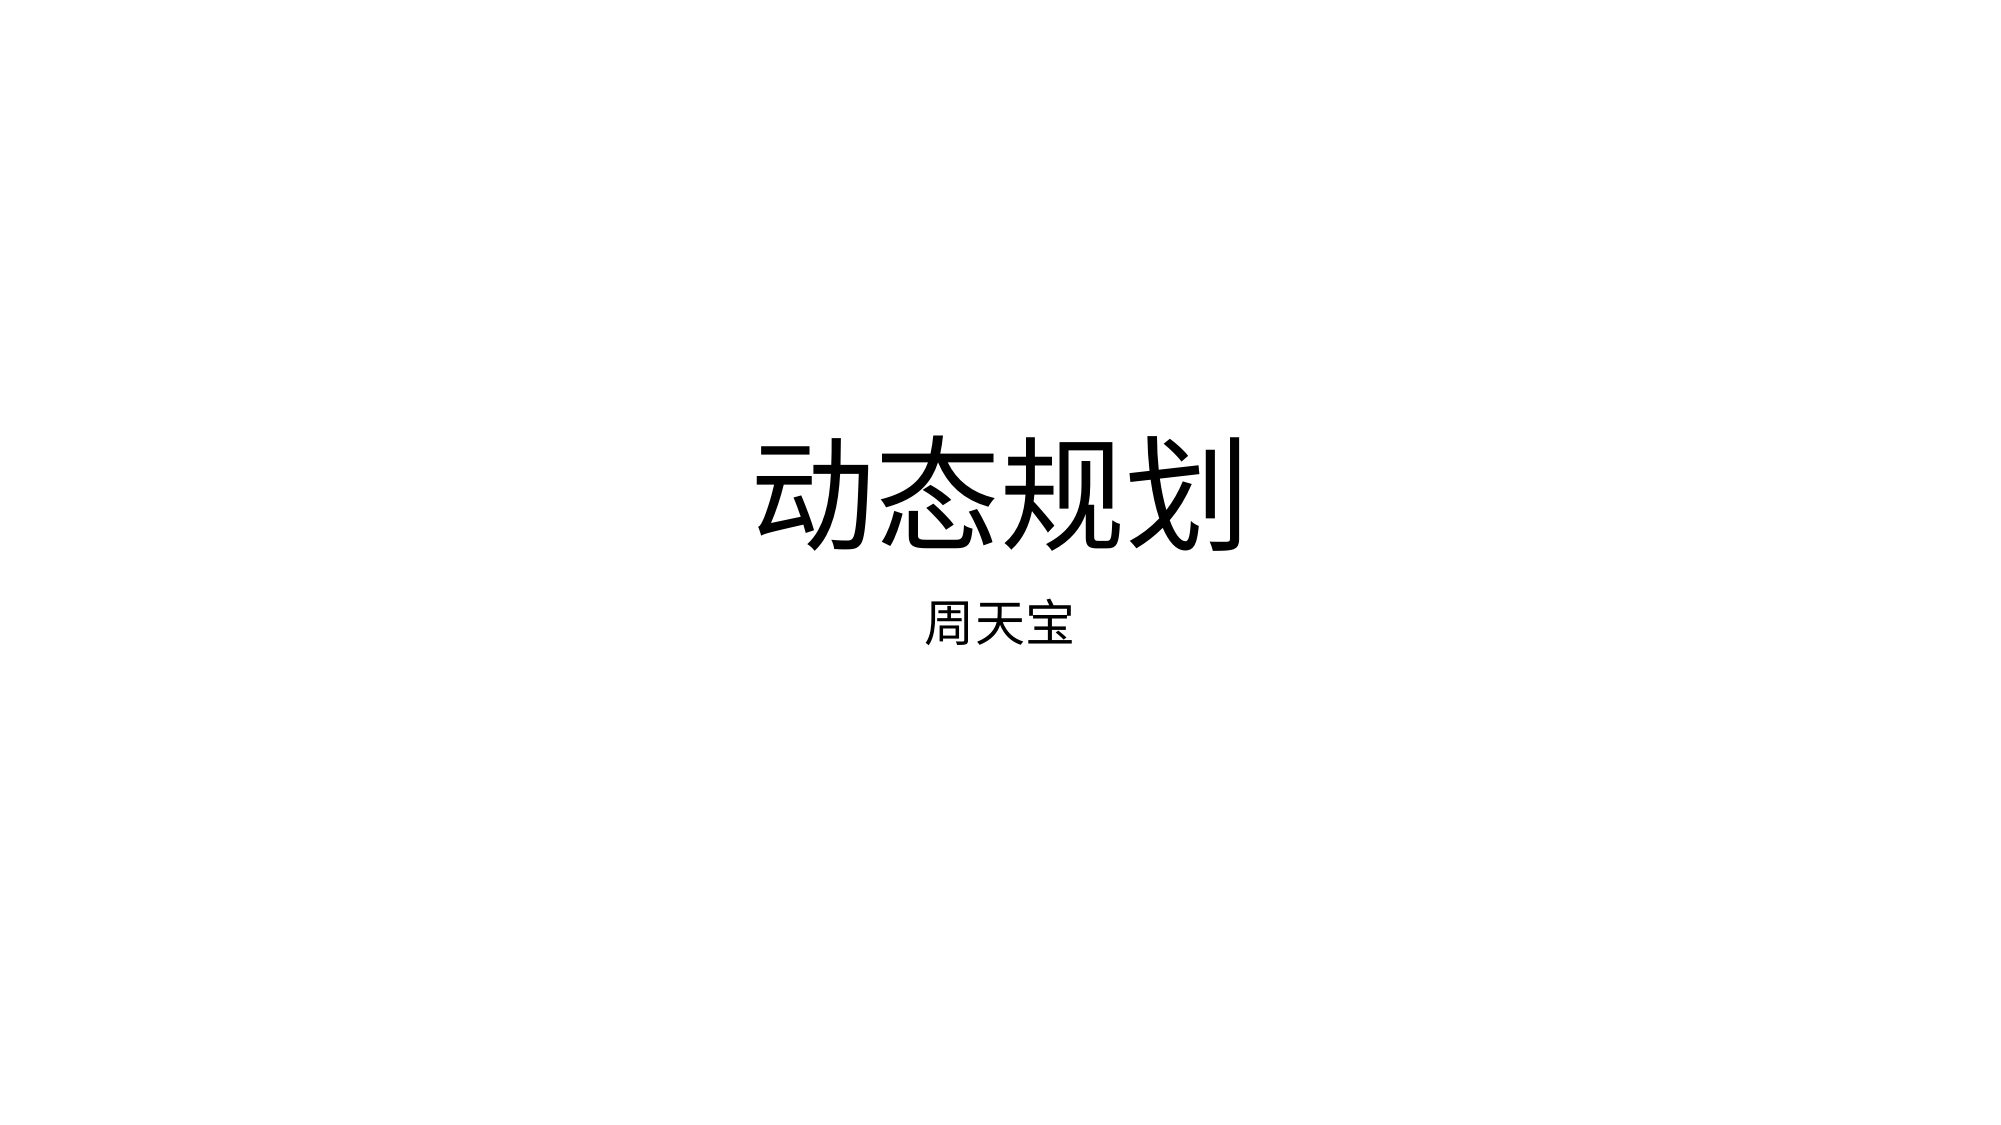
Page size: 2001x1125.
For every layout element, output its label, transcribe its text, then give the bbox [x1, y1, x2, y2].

subtitle 周天宝 [249, 590, 1750, 863]
title 动态规划 [249, 184, 1750, 576]
